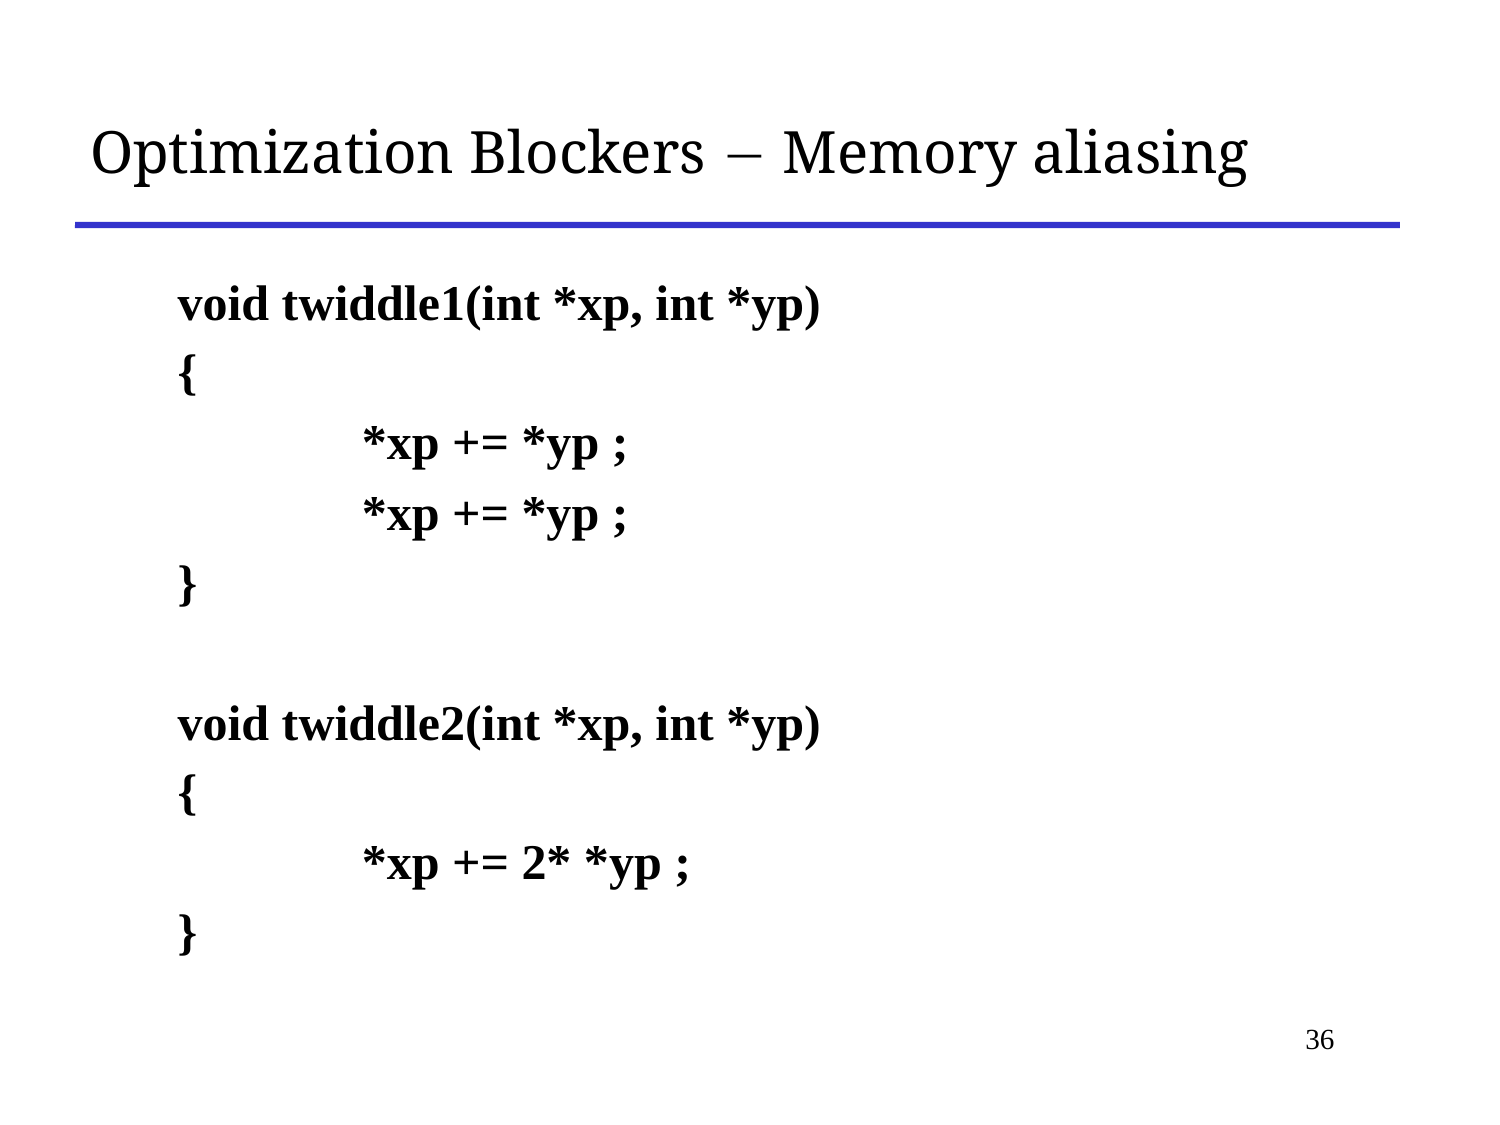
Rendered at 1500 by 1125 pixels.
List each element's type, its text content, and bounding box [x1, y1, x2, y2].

list void twiddle1(int *xp, int *yp) { *xp += *yp ; *xp += *yp ; } void twiddle2(int *xp, int *yp) { *xp += 2* *yp ; } [75, 262, 1438, 988]
title Optimization Blockers  Memory aliasing [75, 75, 1400, 225]
slide_number 36 [1137, 1012, 1351, 1088]
